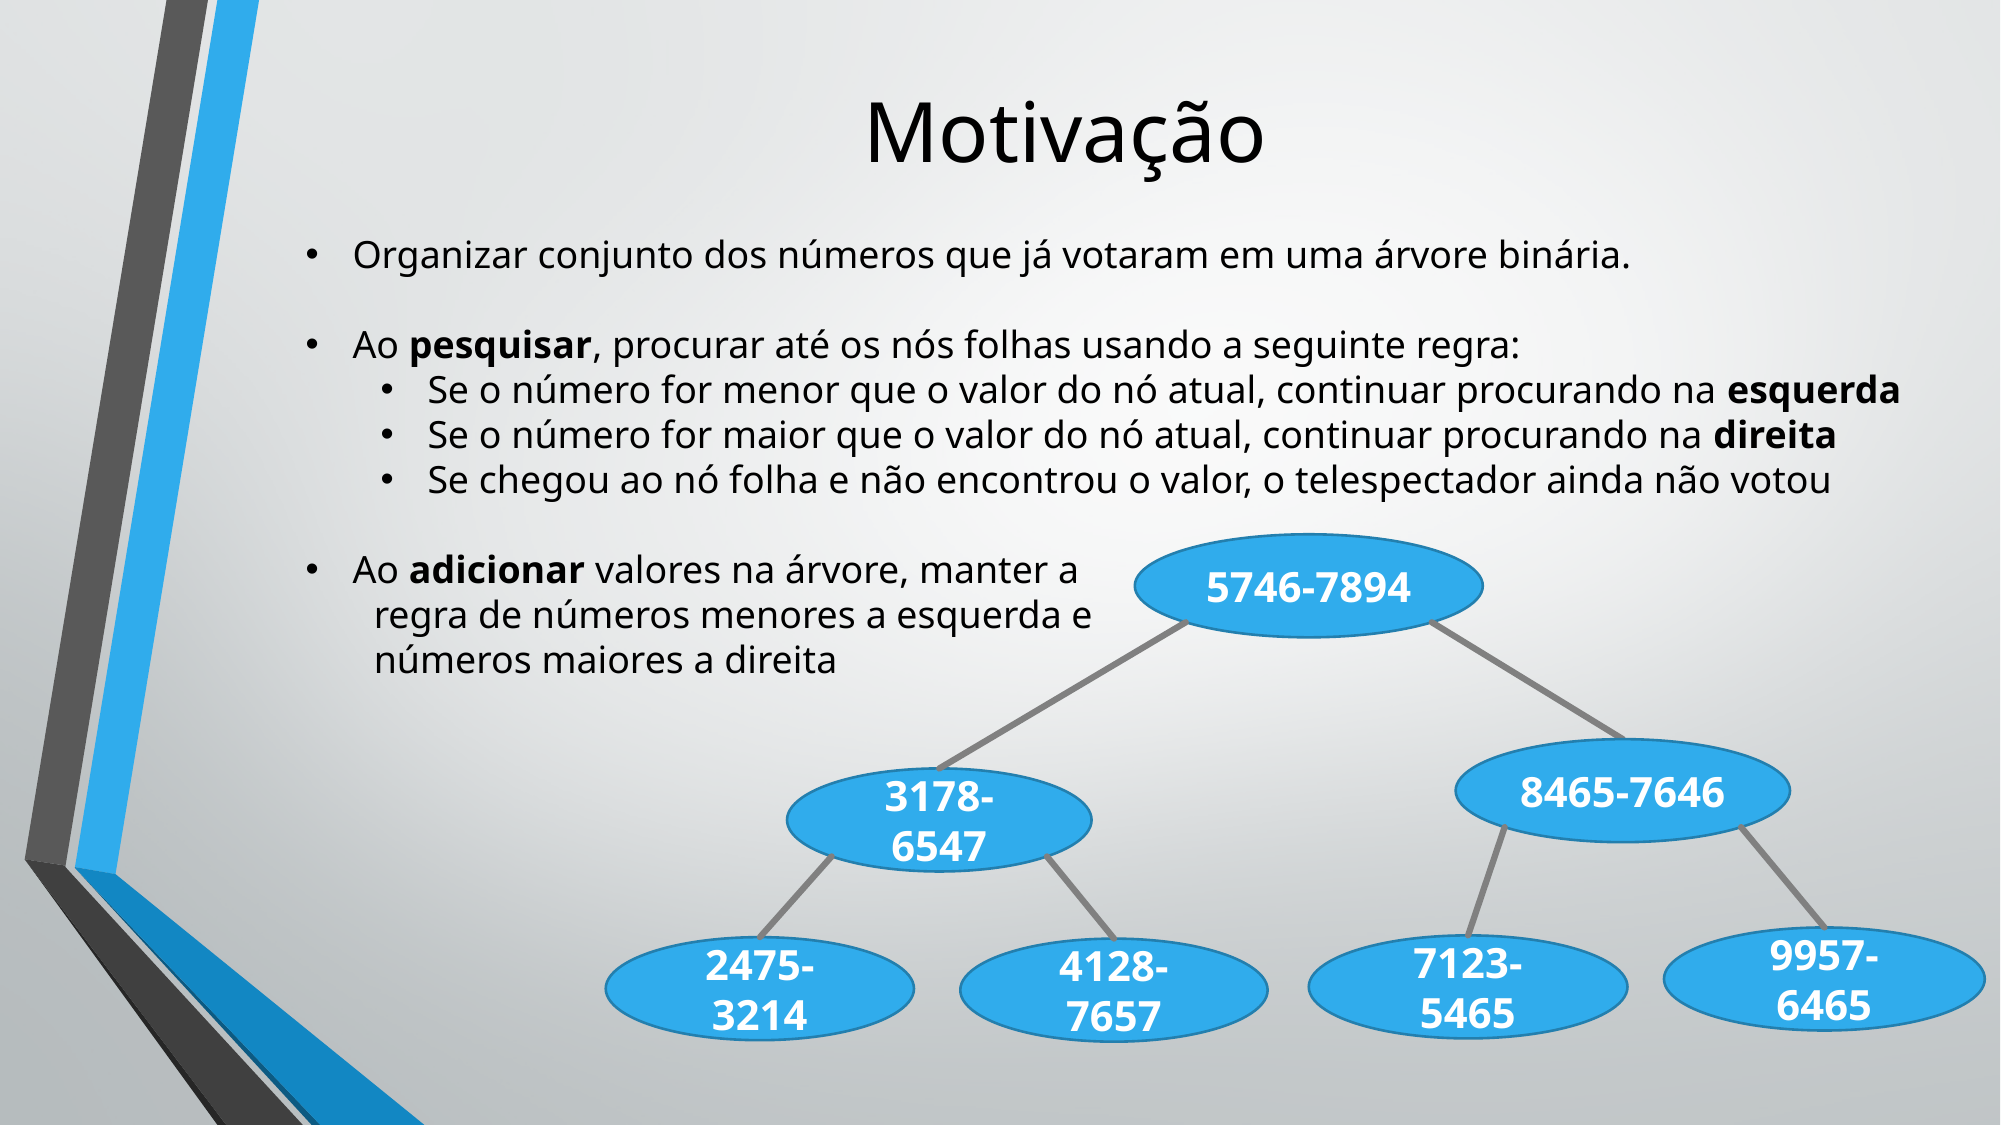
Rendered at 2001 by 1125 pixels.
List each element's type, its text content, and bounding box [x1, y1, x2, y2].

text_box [1431, 621, 1624, 740]
list [237, 446, 1881, 1063]
text_box 7123-5465 [1307, 934, 1629, 1040]
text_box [1046, 856, 1115, 939]
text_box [939, 621, 1186, 769]
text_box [1467, 826, 1505, 936]
text_box 9957-6465 [1662, 926, 1987, 1032]
text_box Organizar conjunto dos números que já votaram em uma árvore binária. Ao pesquisar, procurar até os nós folhas usando a seguinte regra: Se o número for menor que o valor do nó atual, continuar procurando na esquerda Se o número for maior que o valor do nó atual, continuar procurando na direita Se chegou ao nó folha e não encontrou o valor, o telespectador ainda não votou Ao adicionar valores na árvore, manter a regra de números menores a esquerda e números maiores a direita [290, 223, 1921, 869]
title Motivação [243, 0, 1887, 274]
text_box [759, 856, 832, 938]
text_box 4128-7657 [959, 937, 1269, 1043]
text_box 2475-3214 [604, 935, 916, 1042]
text_box 3178-6547 [881, 869, 997, 873]
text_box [1740, 826, 1825, 928]
